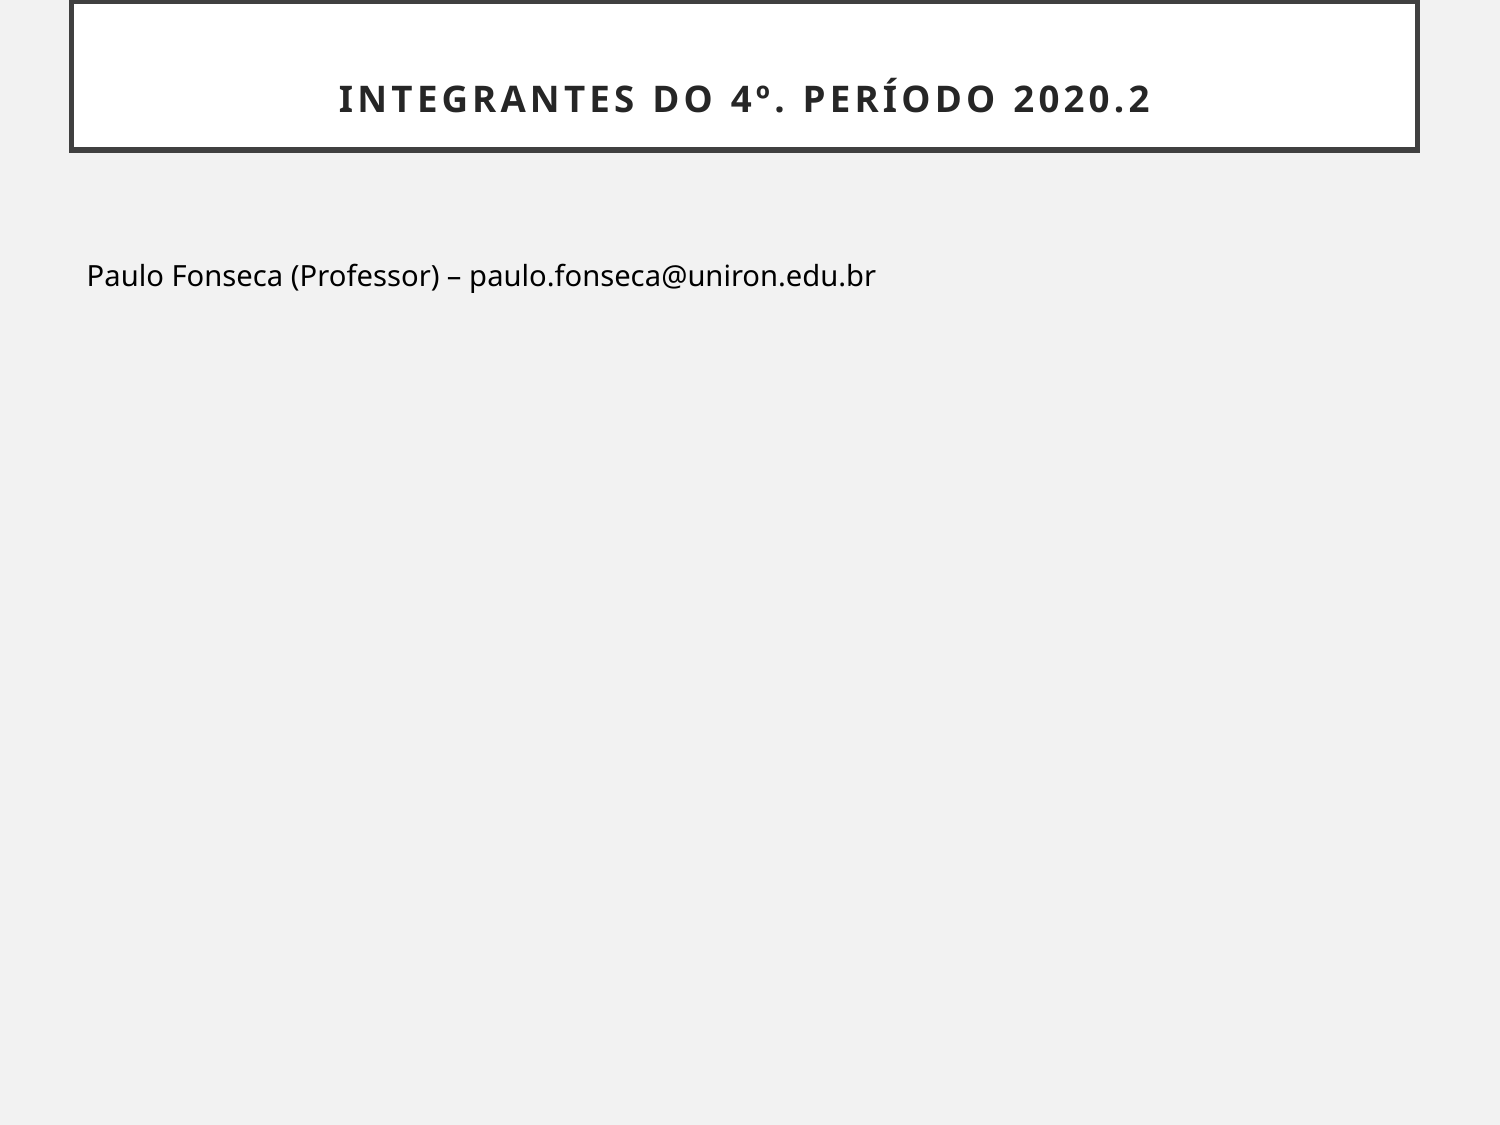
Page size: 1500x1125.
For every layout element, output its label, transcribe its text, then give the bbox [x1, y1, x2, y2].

title integrantes do 4º. Período 2020.2 [69, 0, 1420, 153]
text_box Paulo Fonseca (Professor) – paulo.fonseca@uniron.edu.br [71, 215, 1450, 301]
